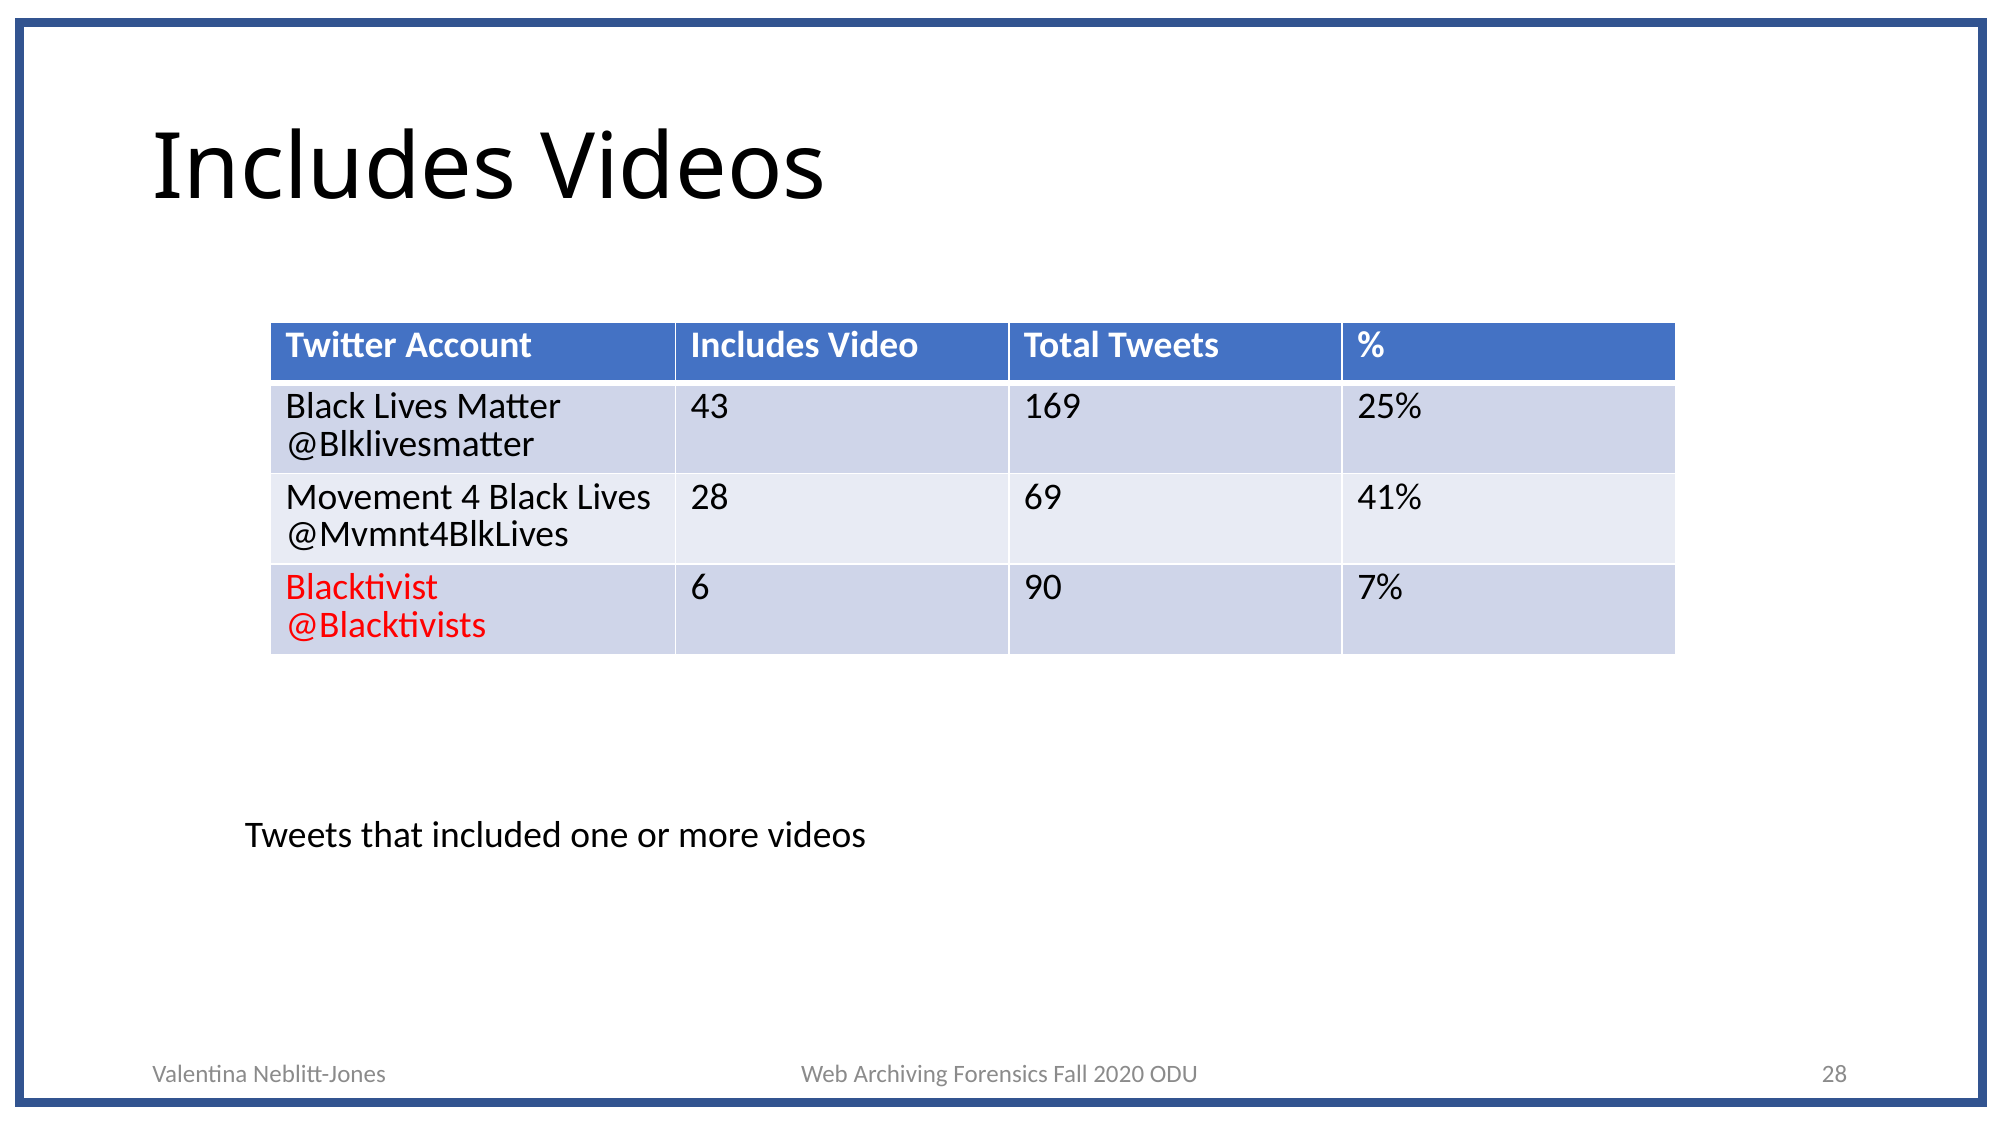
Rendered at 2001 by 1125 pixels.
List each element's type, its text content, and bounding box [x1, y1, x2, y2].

table_cell 6 [676, 565, 1008, 654]
table_cell 169 [1010, 386, 1341, 473]
table_cell 43 [676, 386, 1008, 473]
table_cell 7% [1343, 565, 1675, 654]
table_cell 28 [676, 474, 1008, 563]
table_header % [1343, 323, 1675, 380]
slide_number Valentina Neblitt-Jones [137, 1042, 588, 1103]
table_cell 90 [1010, 565, 1341, 654]
table_header Includes Video [676, 323, 1008, 380]
slide_number 28 [1412, 1042, 1863, 1103]
table_cell Movement 4 Black Lives @Mvmnt4BlkLives [271, 474, 675, 563]
table_header Total Tweets [1010, 323, 1341, 380]
table_header Twitter Account [271, 323, 675, 380]
footer Web Archiving Forensics Fall 2020 ODU [662, 1042, 1338, 1103]
table_cell Blacktivist @Blacktivists [271, 565, 675, 654]
title Includes Videos [137, 59, 1863, 278]
table_cell Black Lives Matter @Blklivesmatter [271, 386, 675, 473]
text_box Tweets that included one or more videos [229, 802, 973, 863]
table_cell 25% [1343, 386, 1675, 473]
table_cell 69 [1010, 474, 1341, 563]
table_cell 41% [1343, 474, 1675, 563]
